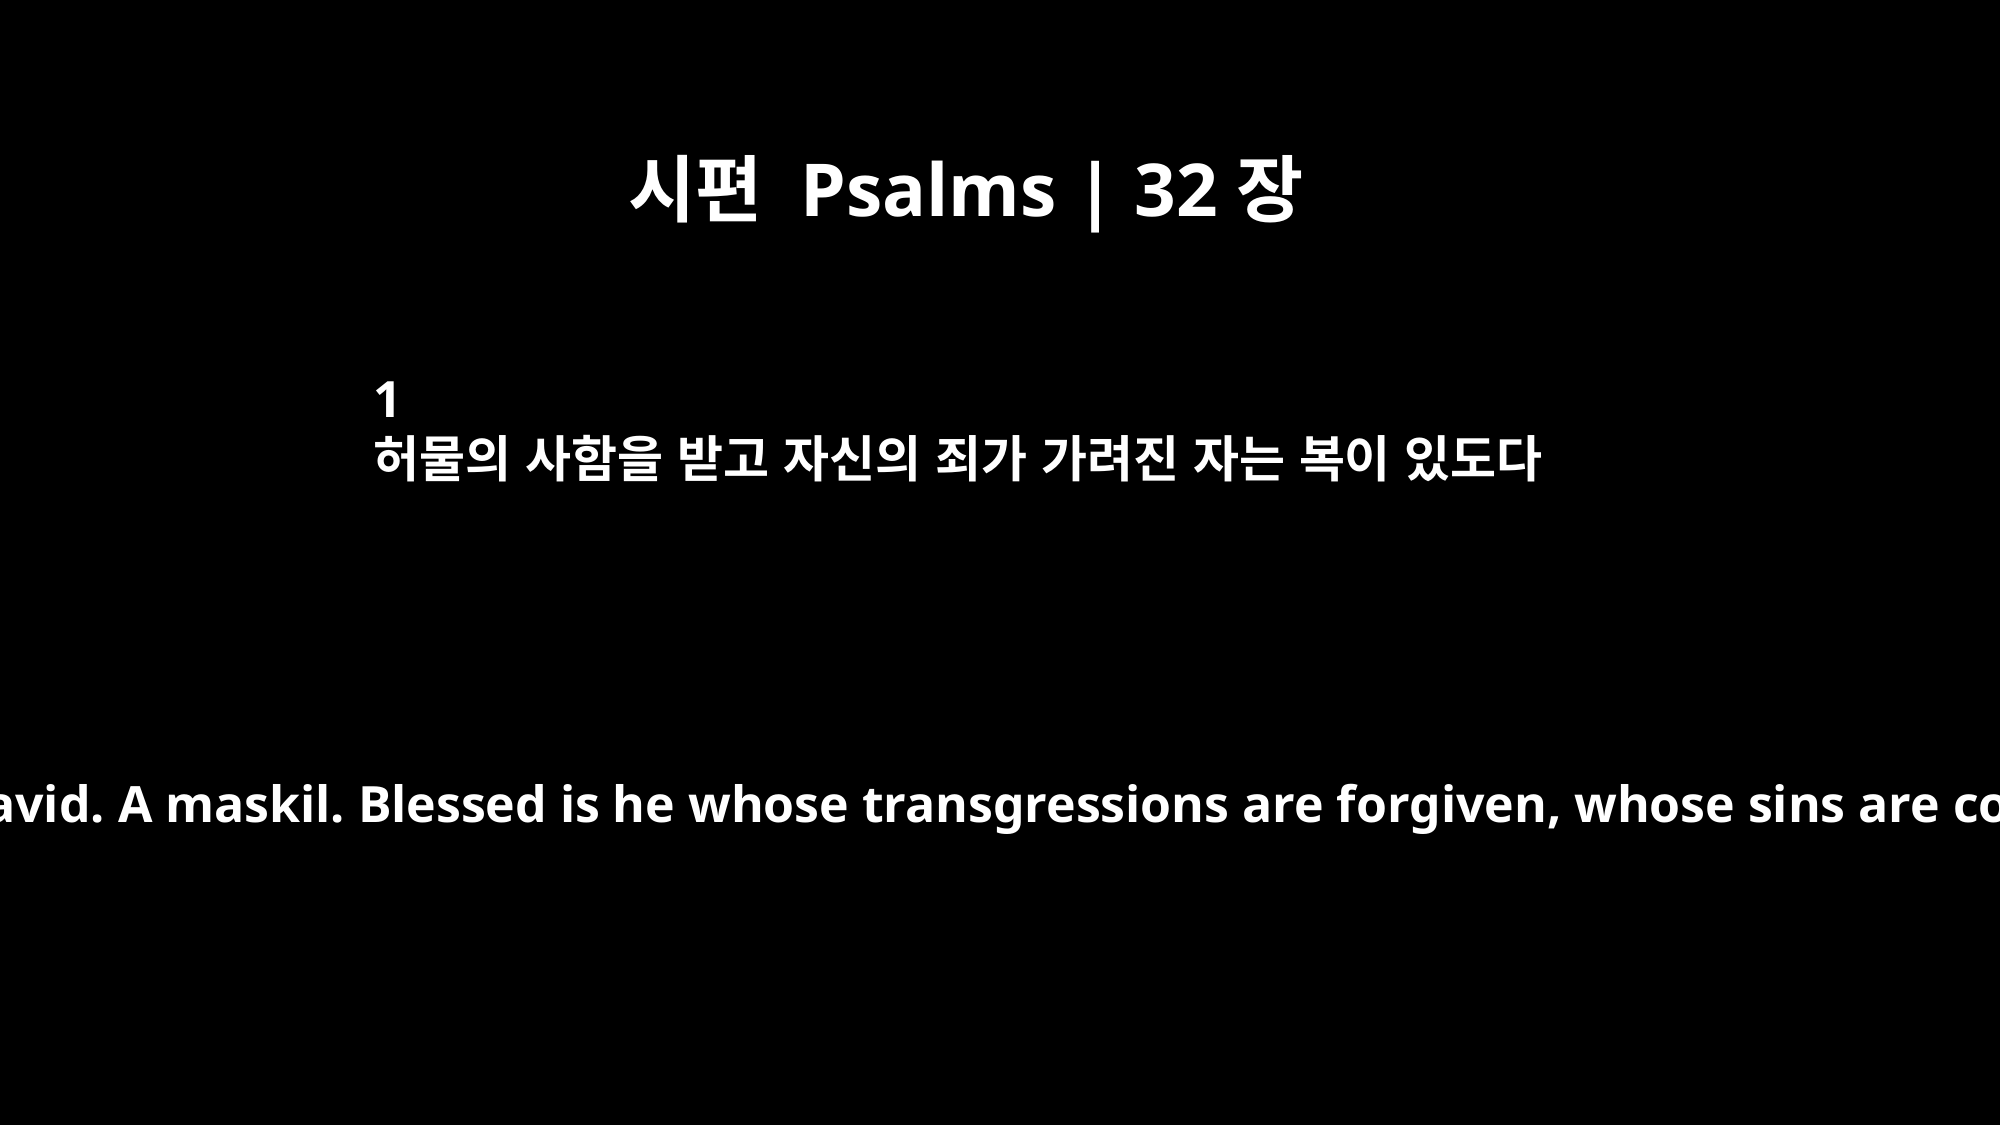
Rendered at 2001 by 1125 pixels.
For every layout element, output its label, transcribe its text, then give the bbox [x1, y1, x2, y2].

text_box 시편 Psalms | 32장 [613, 136, 1319, 239]
text_box Psalm 32 Of David. A maskil. Blessed is he whose transgressions are forgiven, whose sins are covered. [0, 764, 2000, 840]
text_box 1 허물의 사함을 받고 자신의 죄가 가려진 자는 복이 있도다 [358, 359, 1559, 495]
